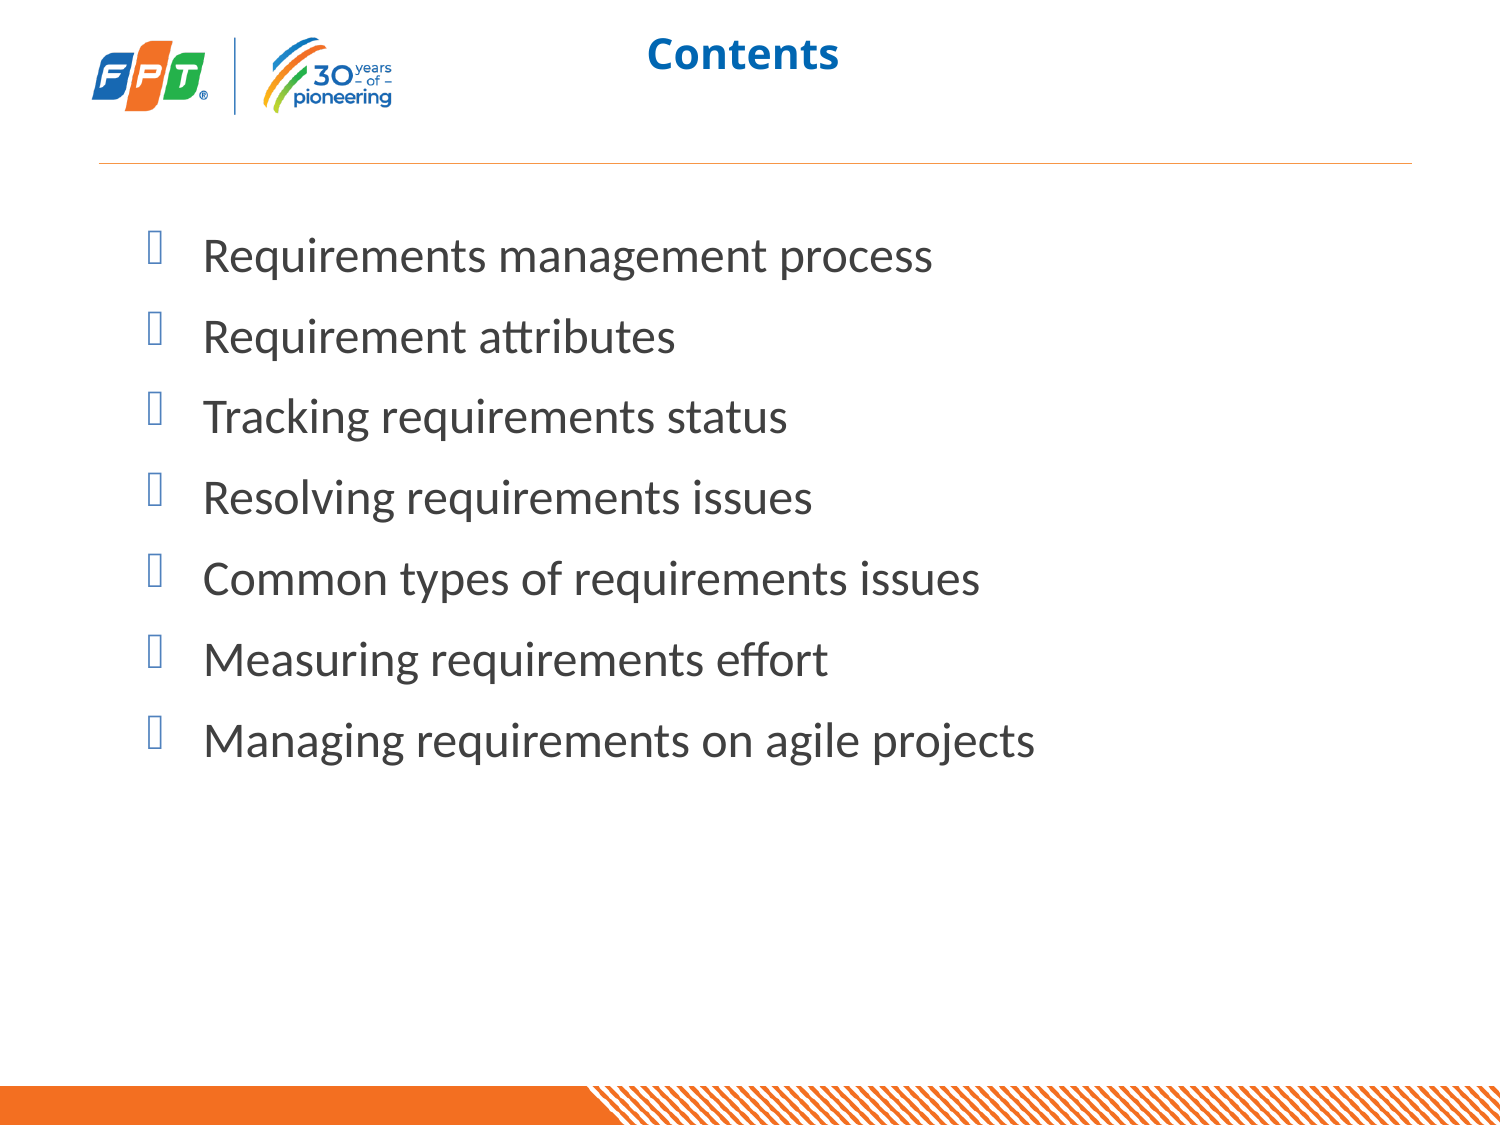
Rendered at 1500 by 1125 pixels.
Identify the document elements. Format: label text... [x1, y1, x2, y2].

title Contents [309, 0, 1178, 138]
text_box Requirements management process Requirement attributes Tracking requirements status Resolving requirements issues Common types of requirements issues Measuring requirements effort Managing requirements on agile projects [135, 216, 1350, 973]
picture [0, 1086, 1500, 1125]
picture [56, 6, 427, 146]
